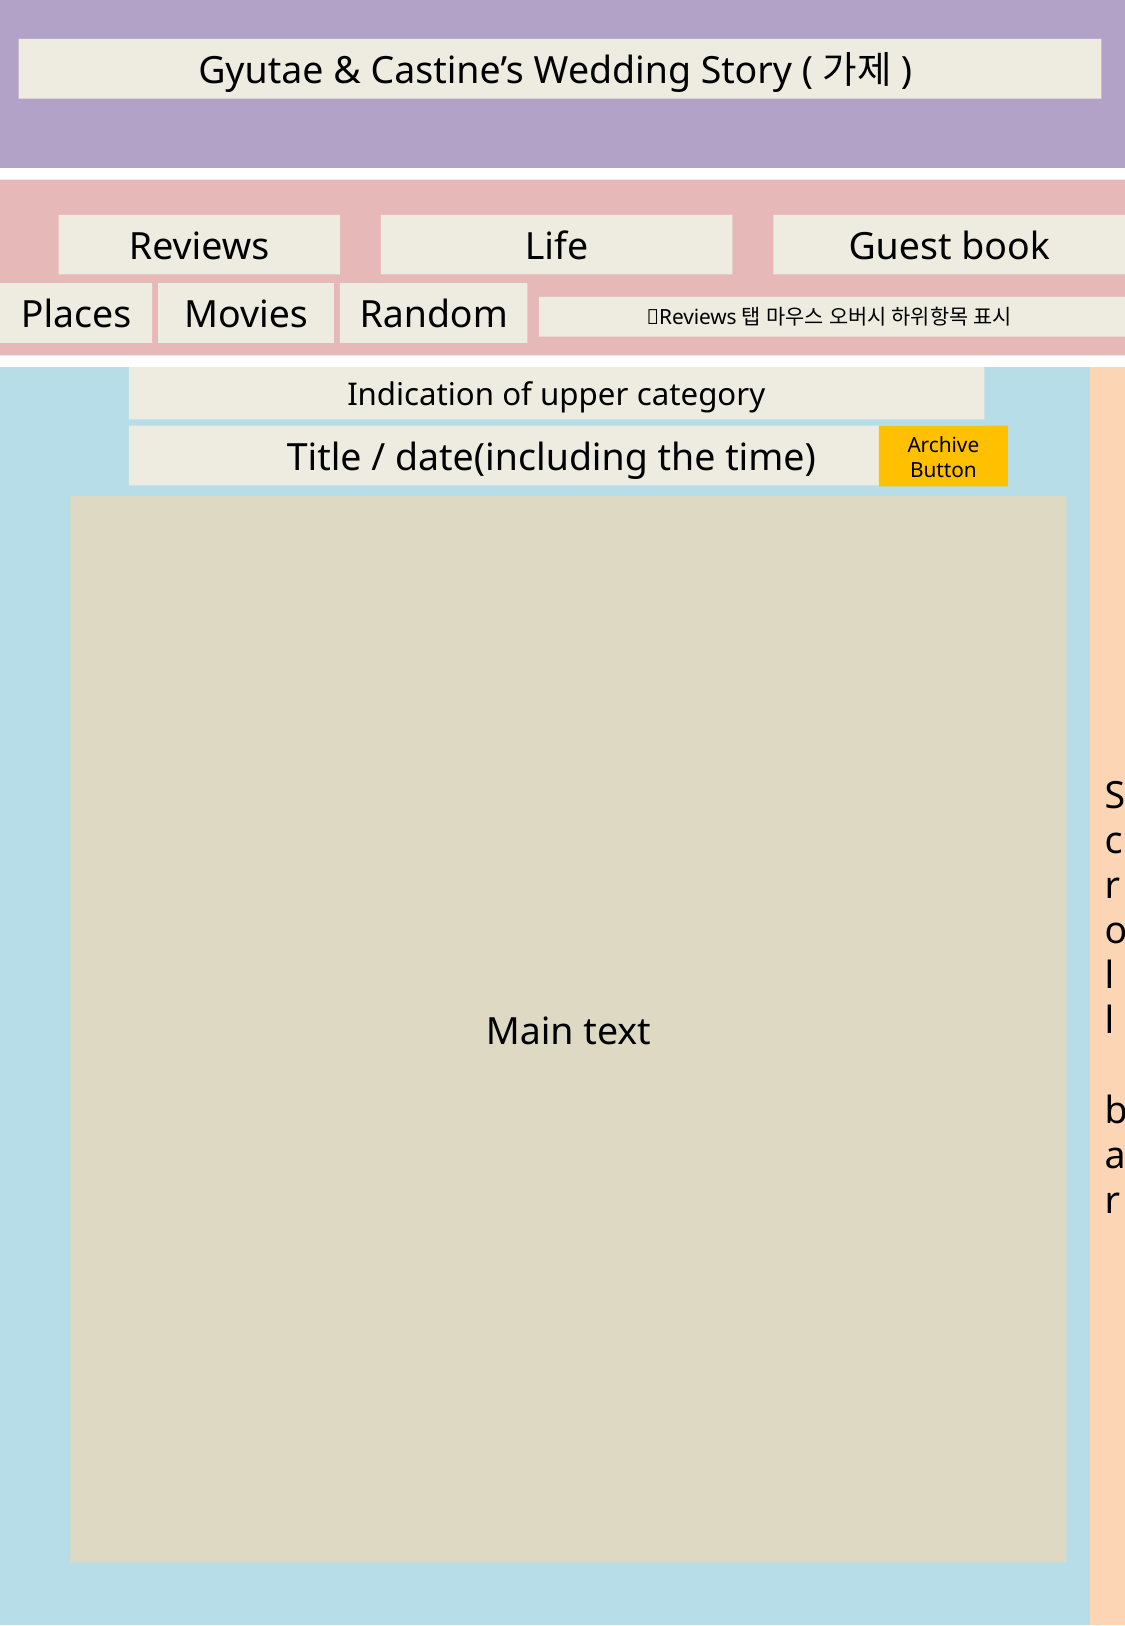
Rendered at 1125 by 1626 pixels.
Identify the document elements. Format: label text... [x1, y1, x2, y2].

text_box Life [380, 214, 733, 275]
text_box Movies [158, 283, 334, 343]
text_box Reviews탭 마우스 오버시 하위항목 표시 [538, 296, 1125, 337]
text_box Gyutae & Castine’s Wedding Story (가제) [18, 38, 1102, 99]
text_box Indication of upper category [128, 367, 985, 420]
text_box Guest book [773, 214, 1125, 275]
text_box [0, 178, 1125, 358]
text_box Title / date(including the time) [128, 425, 877, 486]
text_box Reviews [58, 214, 340, 275]
text_box Random [339, 283, 528, 343]
text_box Scrol l bar [1088, 365, 1125, 1625]
text_box [0, 365, 1088, 1625]
text_box Archive Button [877, 424, 1010, 489]
text_box [0, 0, 1125, 170]
text_box Main text [68, 494, 1068, 1564]
text_box Places [0, 283, 153, 343]
